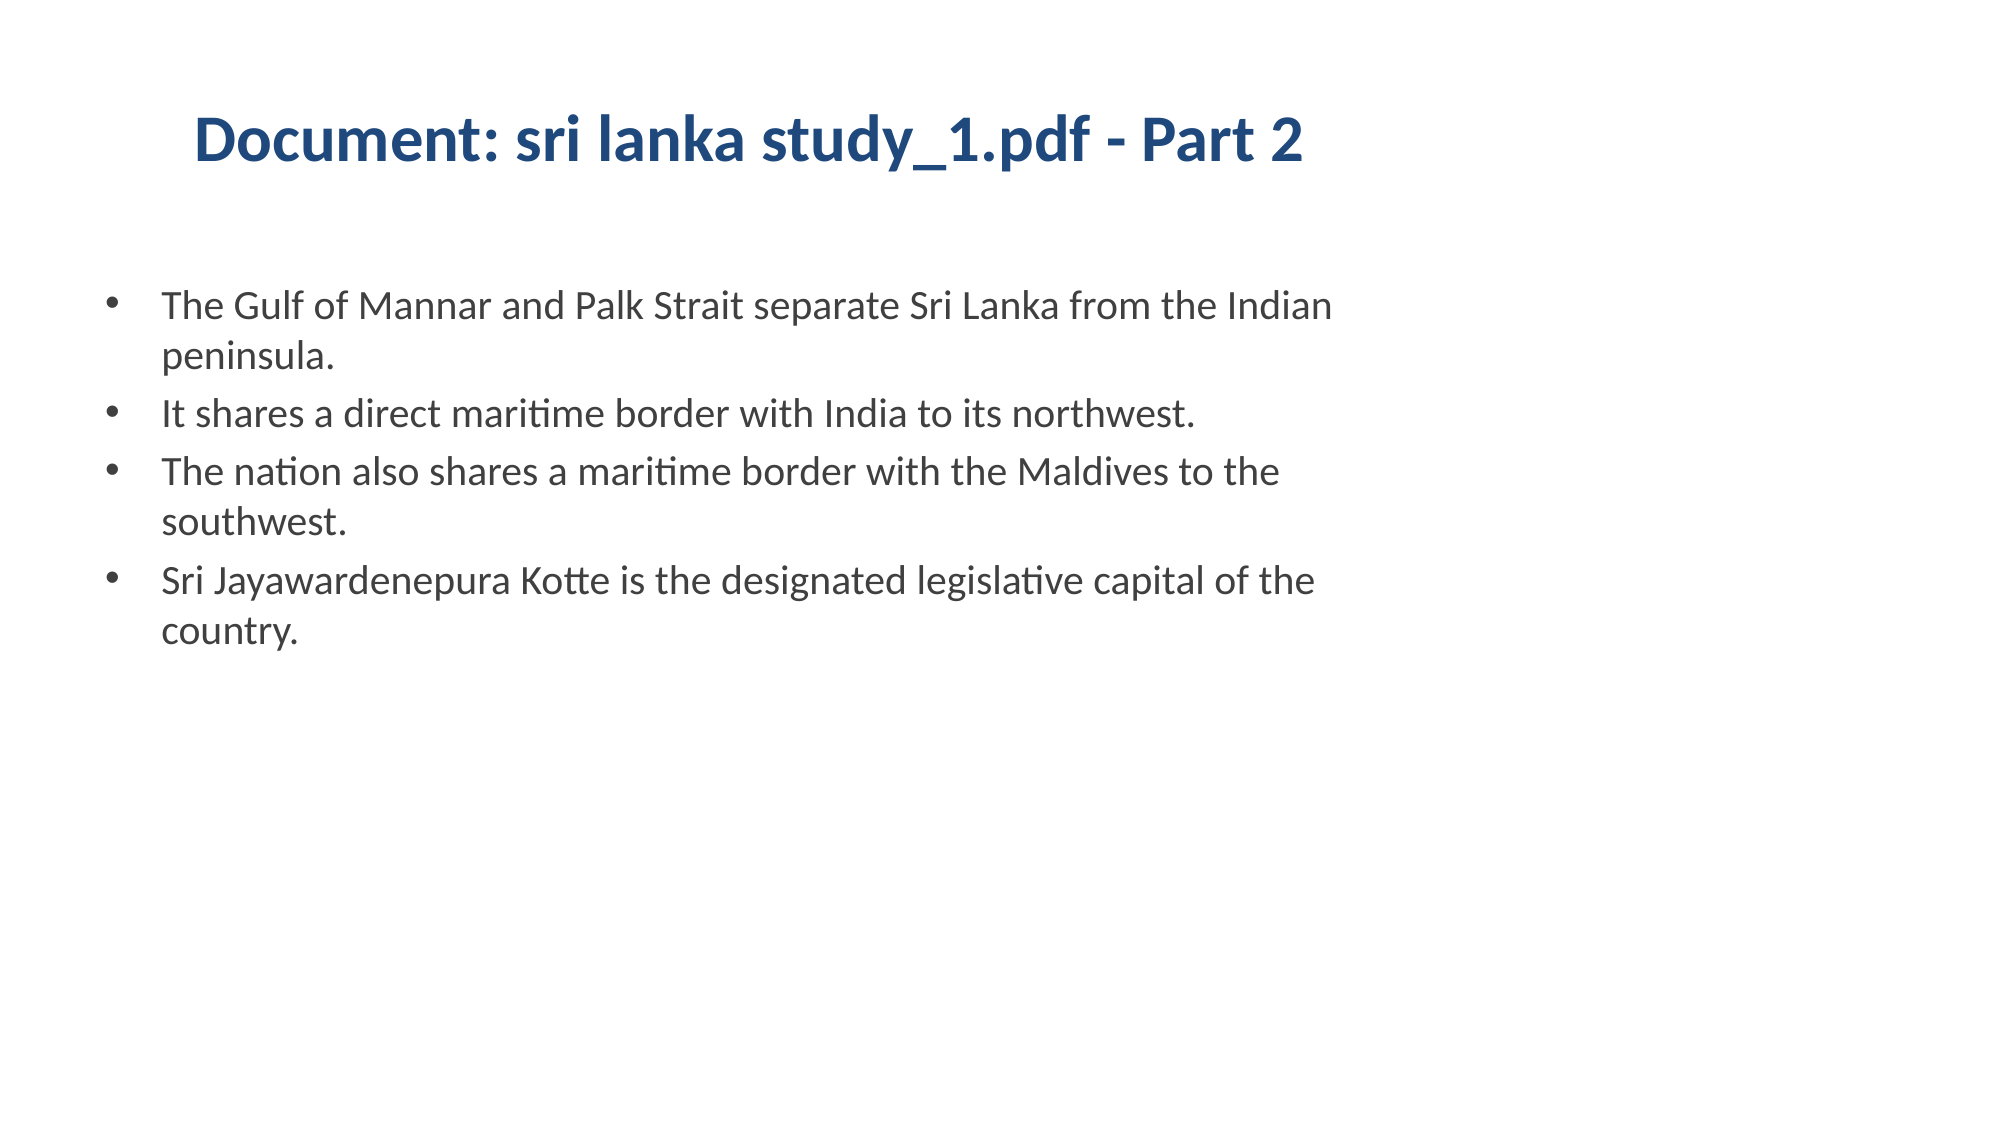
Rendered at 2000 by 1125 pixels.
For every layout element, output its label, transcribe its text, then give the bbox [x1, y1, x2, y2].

list The Gulf of Mannar and Palk Strait separate Sri Lanka from the Indian peninsula. It shares a direct maritime border with India to its northwest. The nation also shares a maritime border with the Maldives to the southwest. Sri Jayawardenepura Kotte is the designated legislative capital of the country. [75, 262, 1425, 1005]
title Document: sri lanka study_1.pdf - Part 2 [75, 45, 1425, 233]
